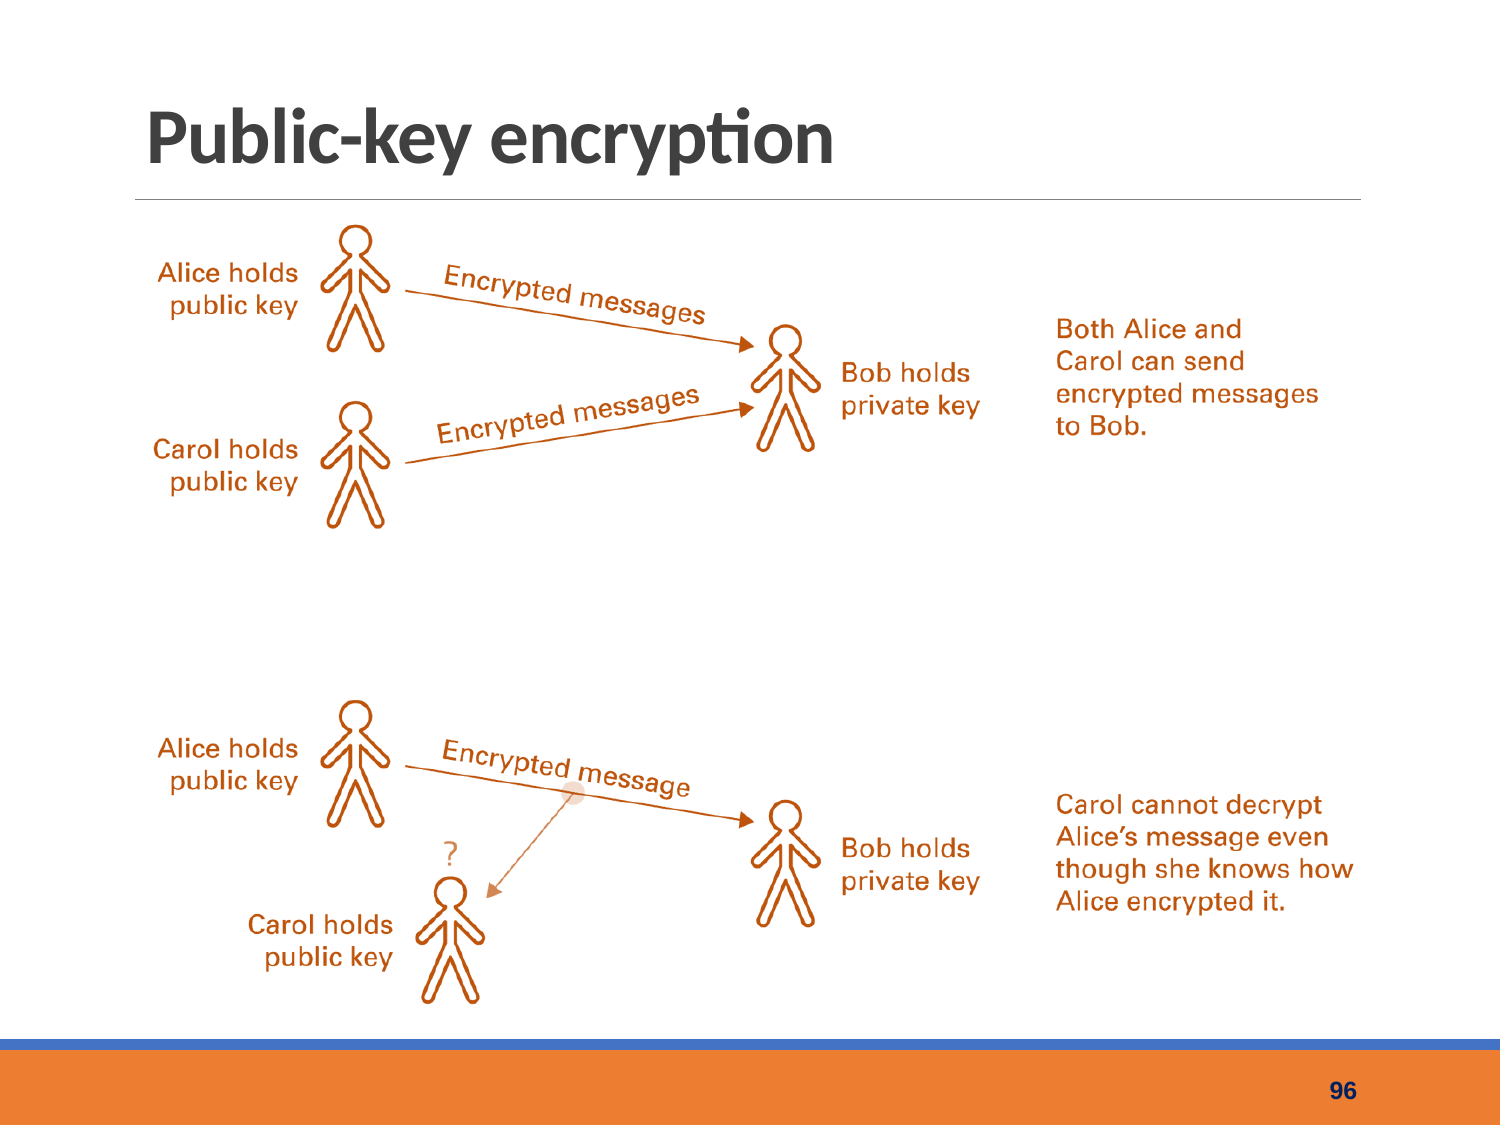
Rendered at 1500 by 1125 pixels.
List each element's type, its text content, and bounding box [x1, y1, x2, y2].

title Public-key encryption [131, 50, 1369, 188]
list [145, 211, 1363, 1013]
slide_number 96 [1257, 1059, 1373, 1120]
